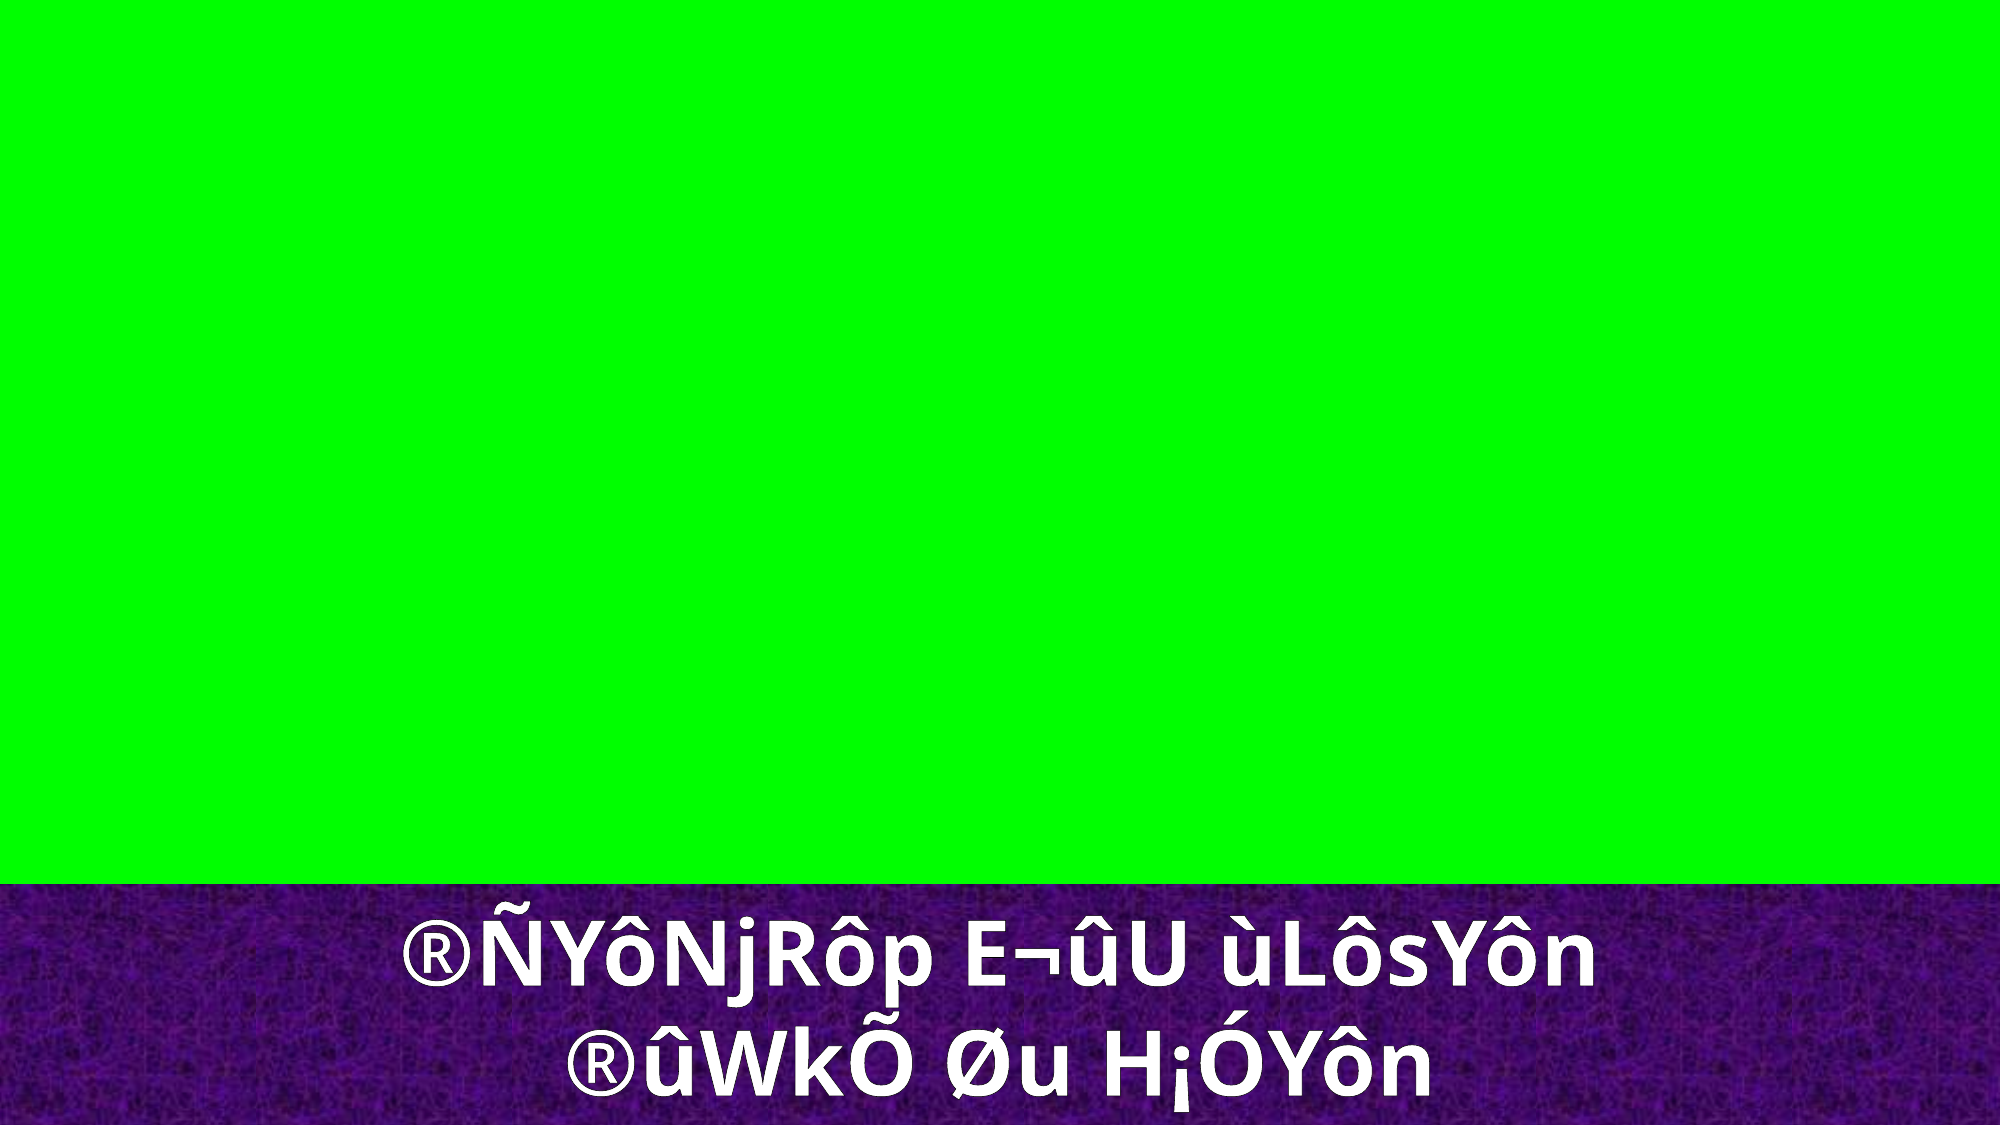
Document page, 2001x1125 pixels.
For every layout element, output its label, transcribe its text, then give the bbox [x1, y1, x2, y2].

text_box ®ÑYôNjRôp E¬ûU ùLôsYôn ®ûWkÕ Øu H¡ÓYôn [0, 886, 2000, 1122]
